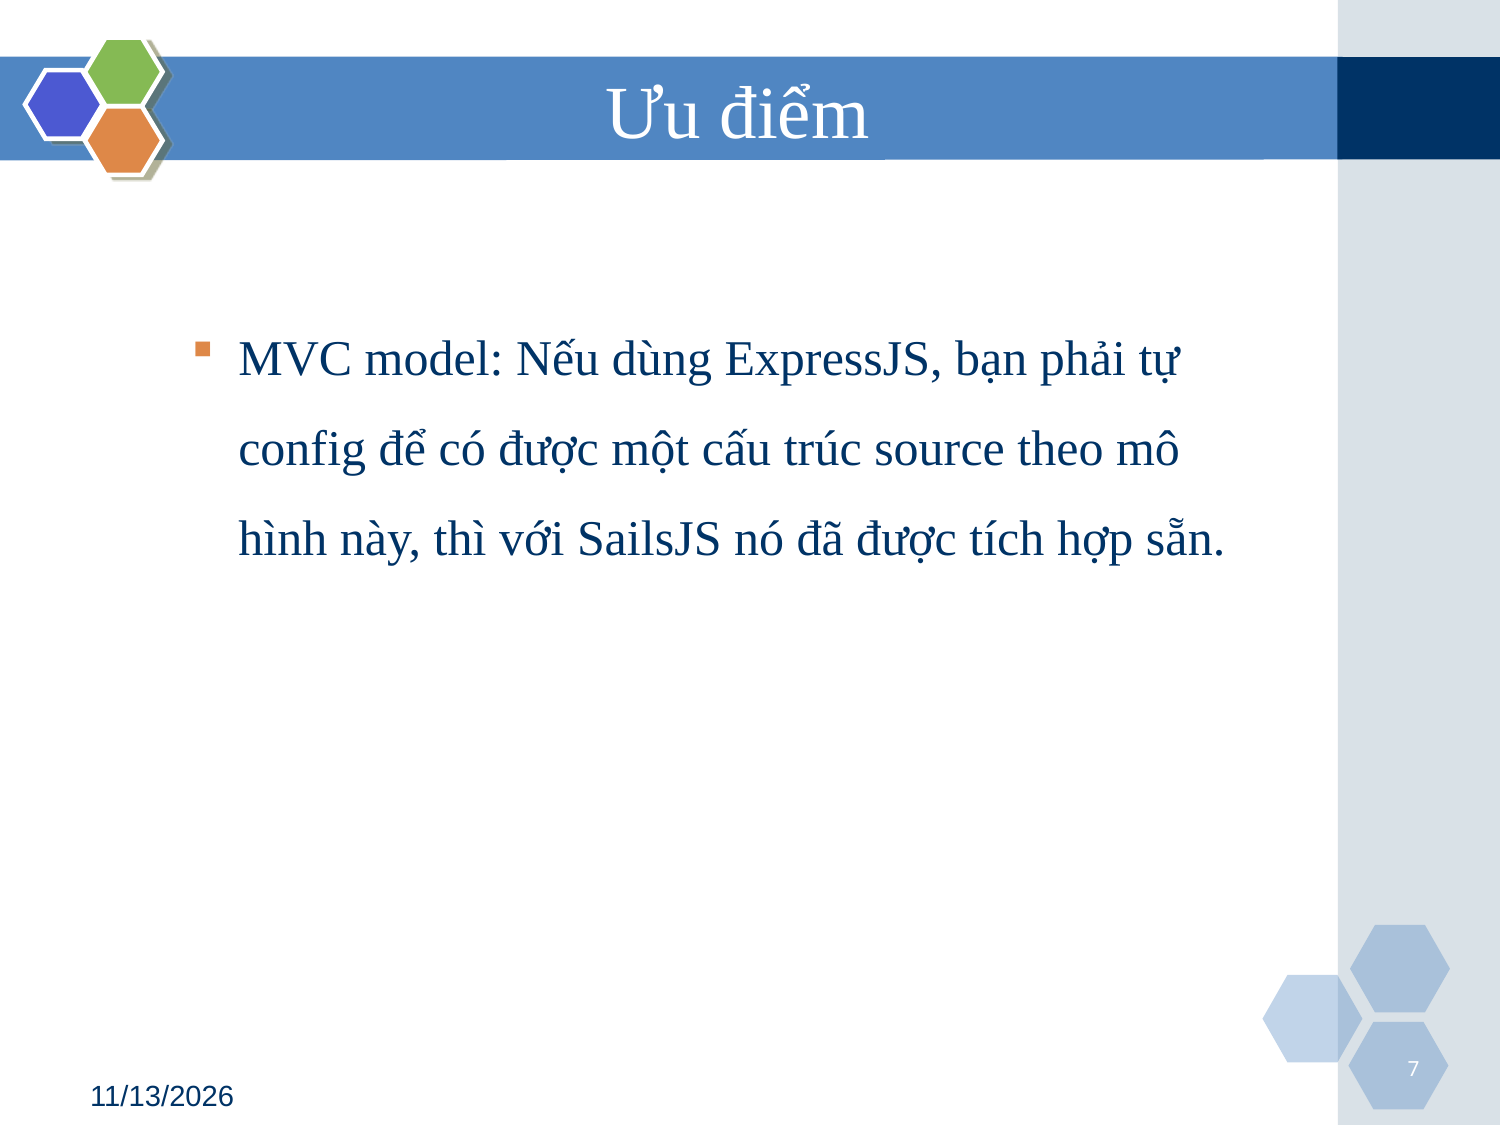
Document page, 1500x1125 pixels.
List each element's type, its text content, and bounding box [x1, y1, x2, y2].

text_box MVC model: Nếu dùng ExpressJS, bạn phải tự config để có được một cấu trúc source theo mô hình này, thì với SailsJS nó đã được tích hợp sẵn. [101, 228, 1288, 1025]
title Ưu điểm [187, 62, 1288, 155]
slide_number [75, 1069, 425, 1110]
slide_number 7 [1359, 1047, 1435, 1086]
